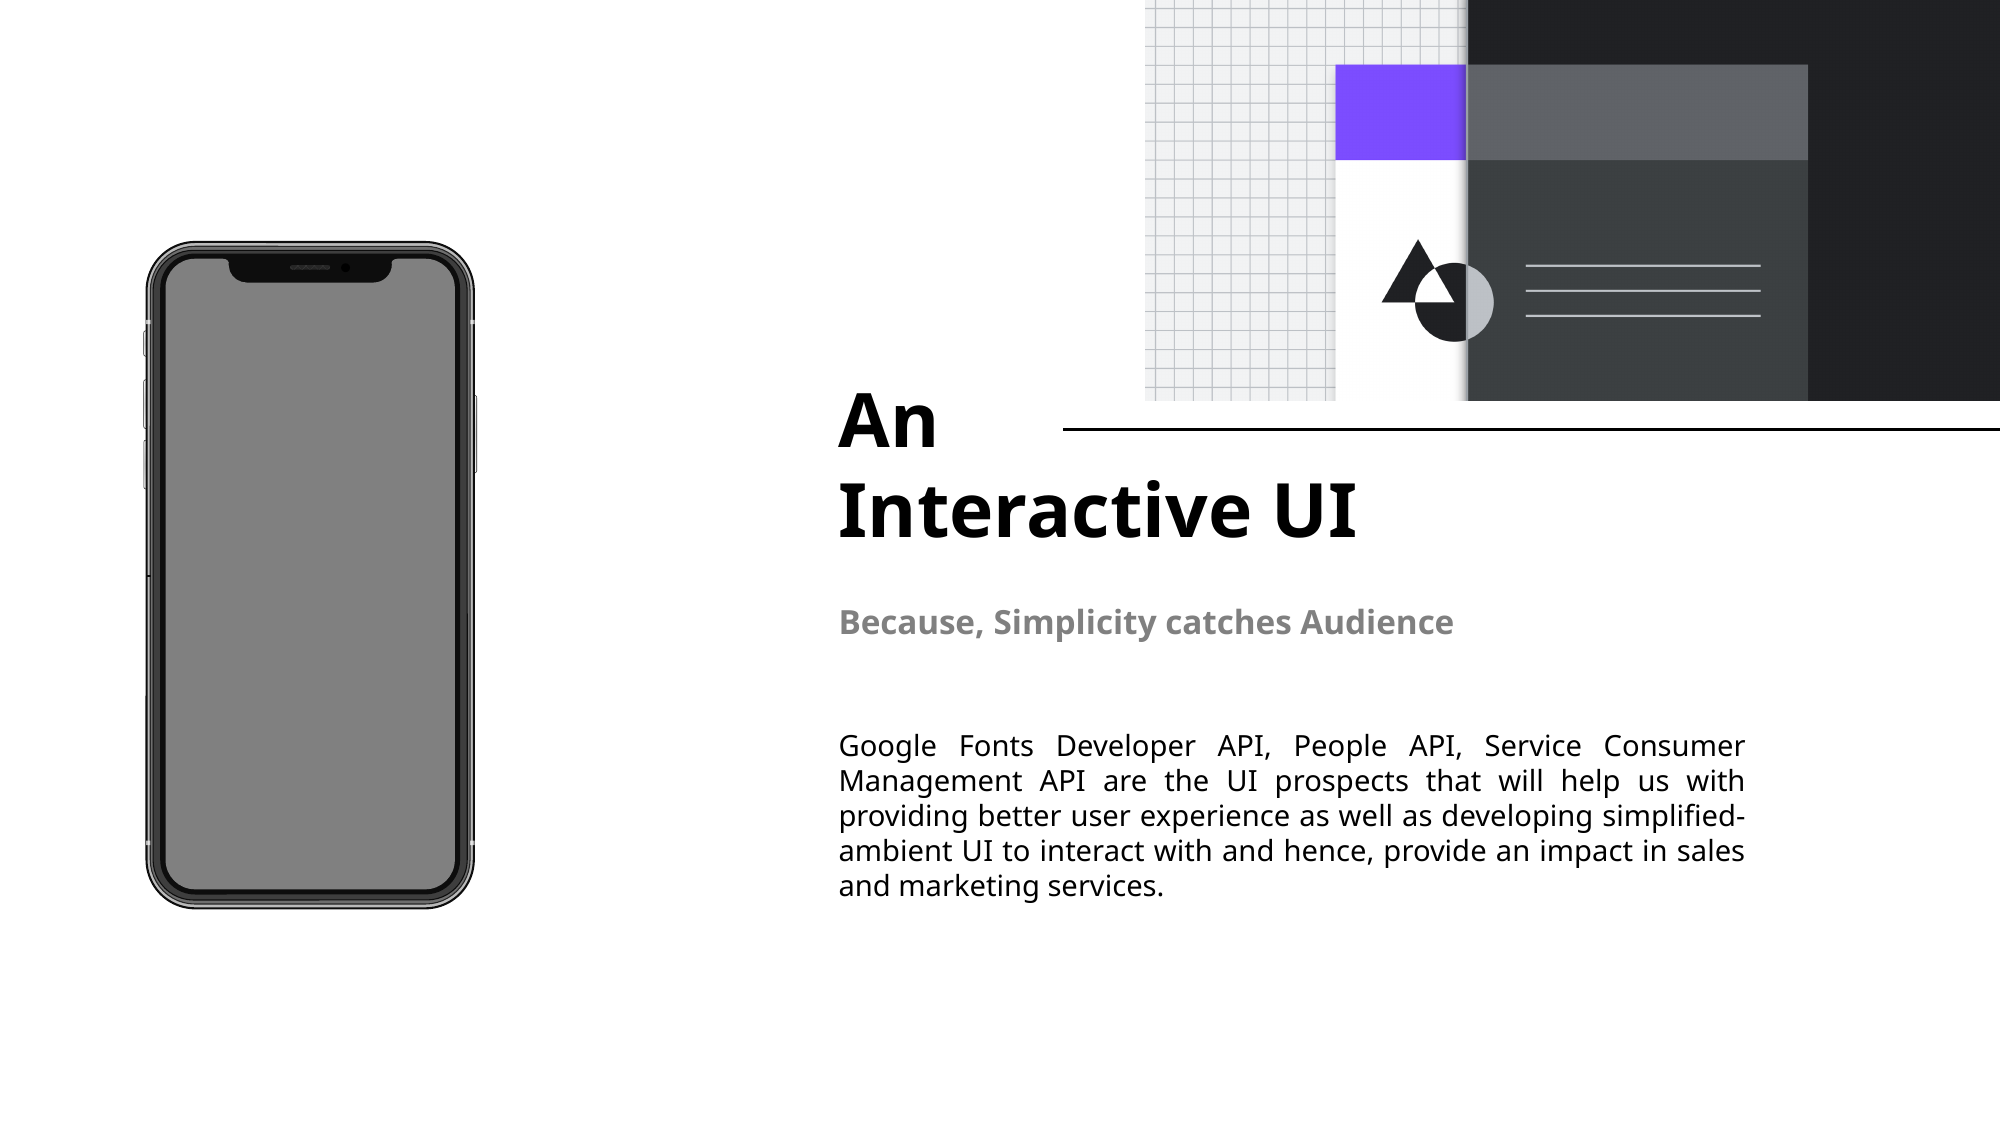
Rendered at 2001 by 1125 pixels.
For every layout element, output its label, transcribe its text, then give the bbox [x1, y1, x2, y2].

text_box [143, 241, 477, 909]
text_box Google Fonts Developer API, People API, Service Consumer Management API are the UI prospects that will help us with providing better user experience as well as developing simplified-ambient UI to interact with and hence, provide an impact in sales and marketing services. [823, 719, 1762, 910]
picture [1145, 0, 2000, 401]
text_box Because, Simplicity catches Audience [823, 574, 1762, 649]
text_box An Interactive UI [823, 365, 1401, 561]
